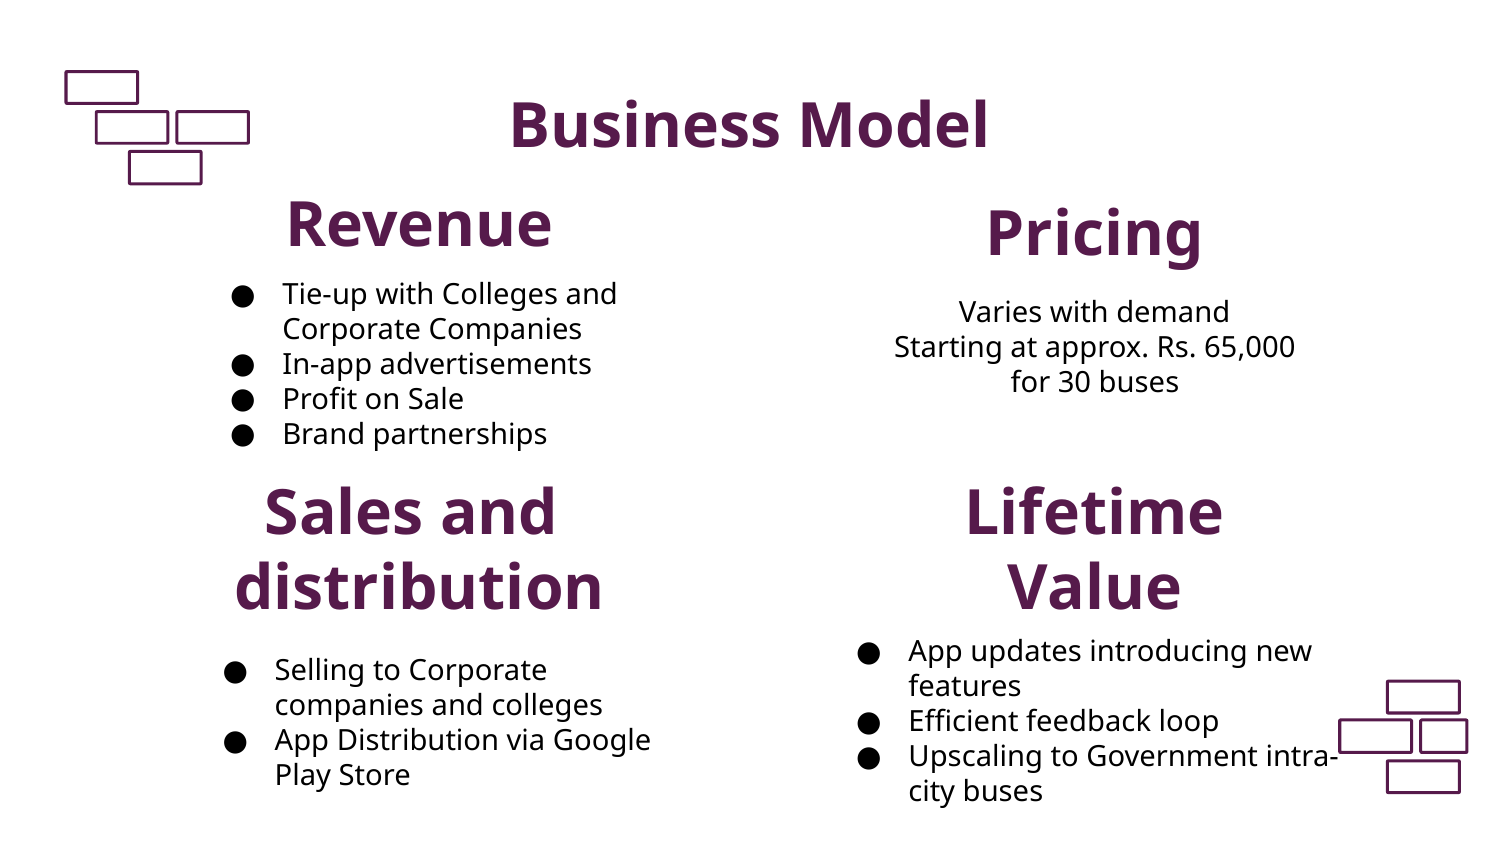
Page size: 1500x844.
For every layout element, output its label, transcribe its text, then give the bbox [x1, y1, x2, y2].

title Sales and distribution [21, 456, 819, 529]
title Business Model [252, 70, 1382, 149]
title Lifetime Value [885, 456, 1305, 529]
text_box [64, 69, 251, 186]
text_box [1337, 679, 1469, 795]
subtitle Tie-up with Colleges and Corporate Companies In-app advertisements Profit on Sale Brand partnerships [192, 260, 732, 375]
text_box App updates introducing new features Efficient feedback loop Upscaling to Government intra-city buses [818, 617, 1372, 732]
title Revenue [156, 168, 683, 241]
subtitle Varies with demand Starting at approx. Rs. 65,000 for 30 buses [864, 278, 1326, 394]
subtitle Selling to Corporate companies and colleges App Distribution via Google Play Store [184, 636, 688, 752]
title Pricing [885, 177, 1305, 250]
